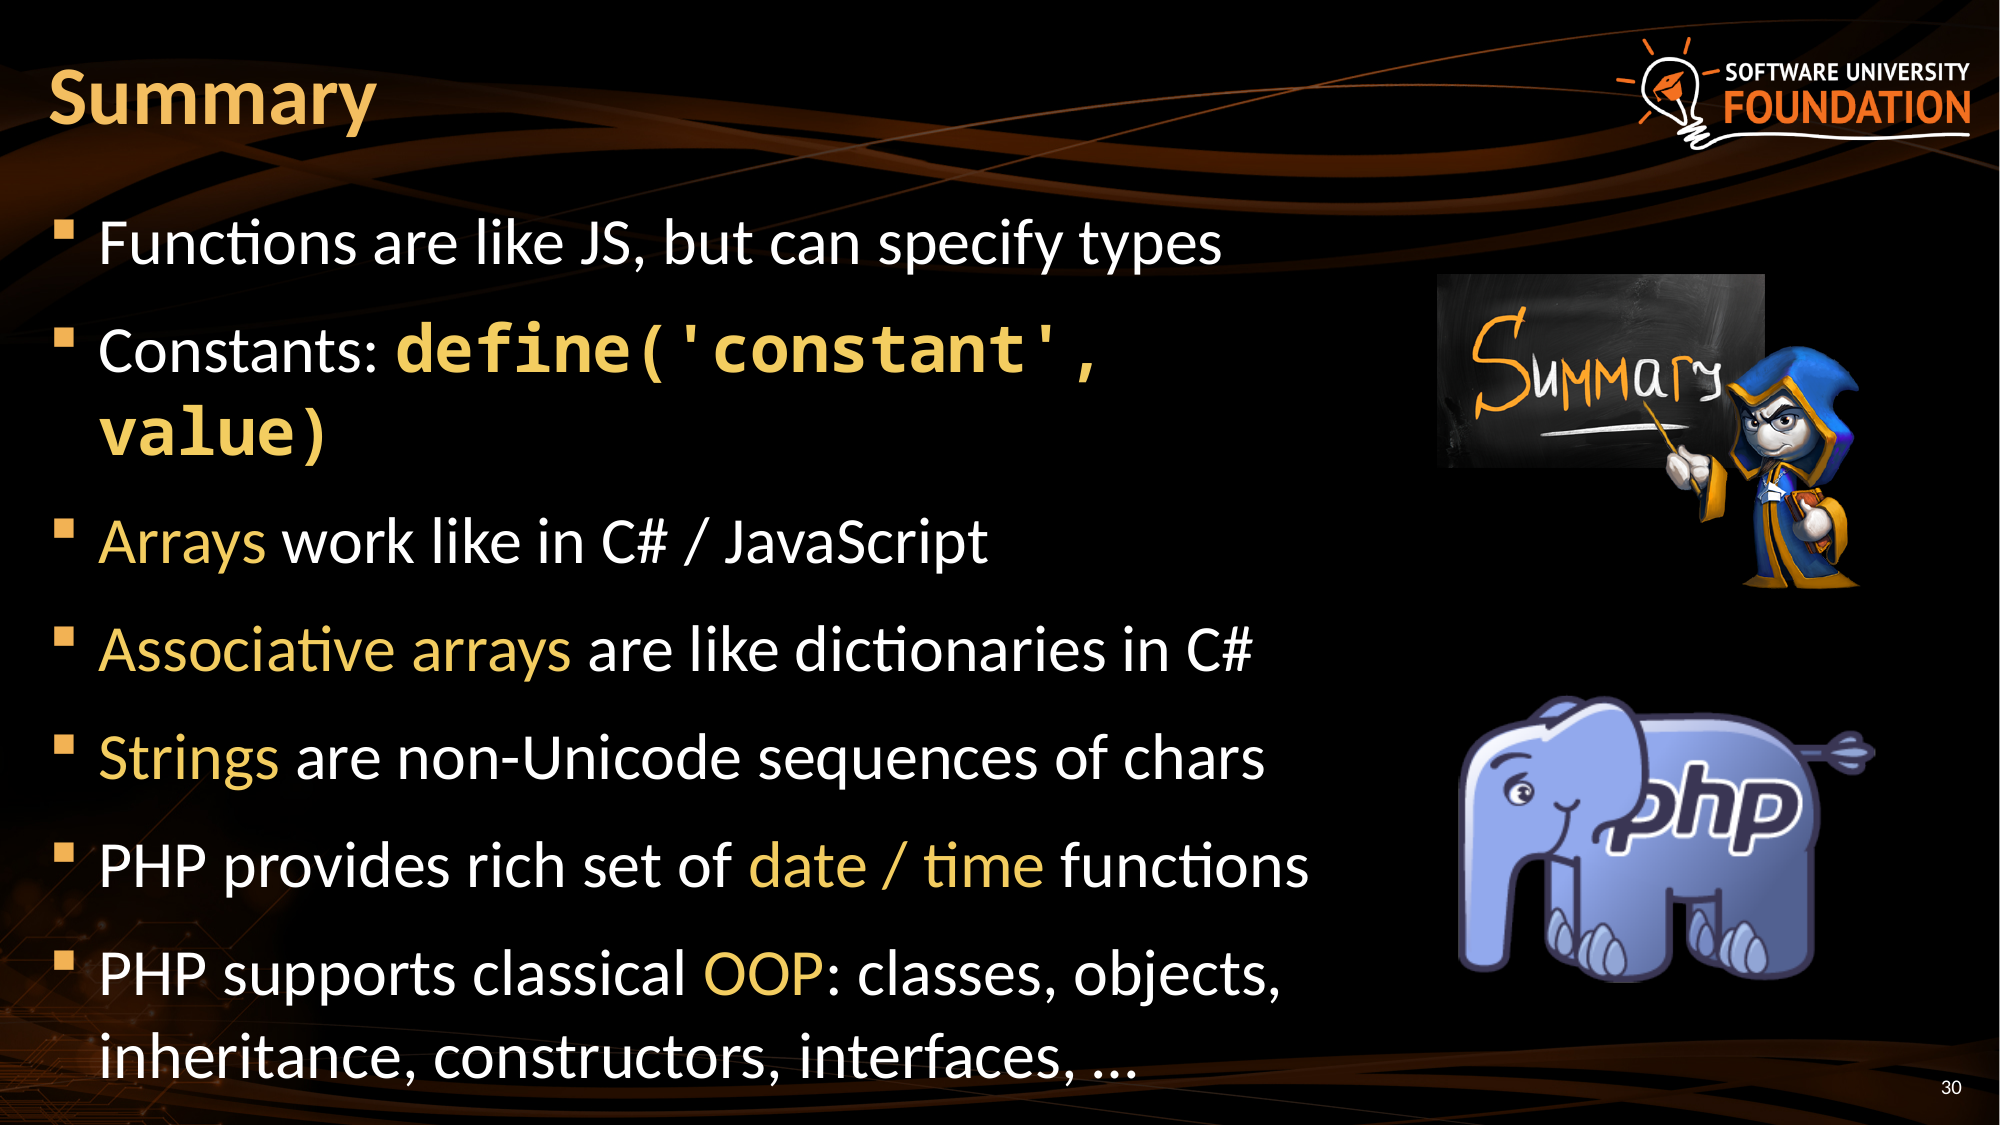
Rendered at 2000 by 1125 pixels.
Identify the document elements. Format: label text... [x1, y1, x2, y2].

slide_number 30 [1897, 1070, 1968, 1103]
title Summary [30, 6, 1602, 189]
list Functions are like JS, but can specify types Constants: define('constant', value) Arrays work like in C# / JavaScript Associative arrays are like dictionaries in C# Strings are non-Unicode sequences of chars PHP provides rich set of date / time functions PHP supports classical OOP: classes, objects, inheritance, constructors, interfaces, … [31, 189, 1381, 1103]
picture [0, 0, 2000, 1125]
